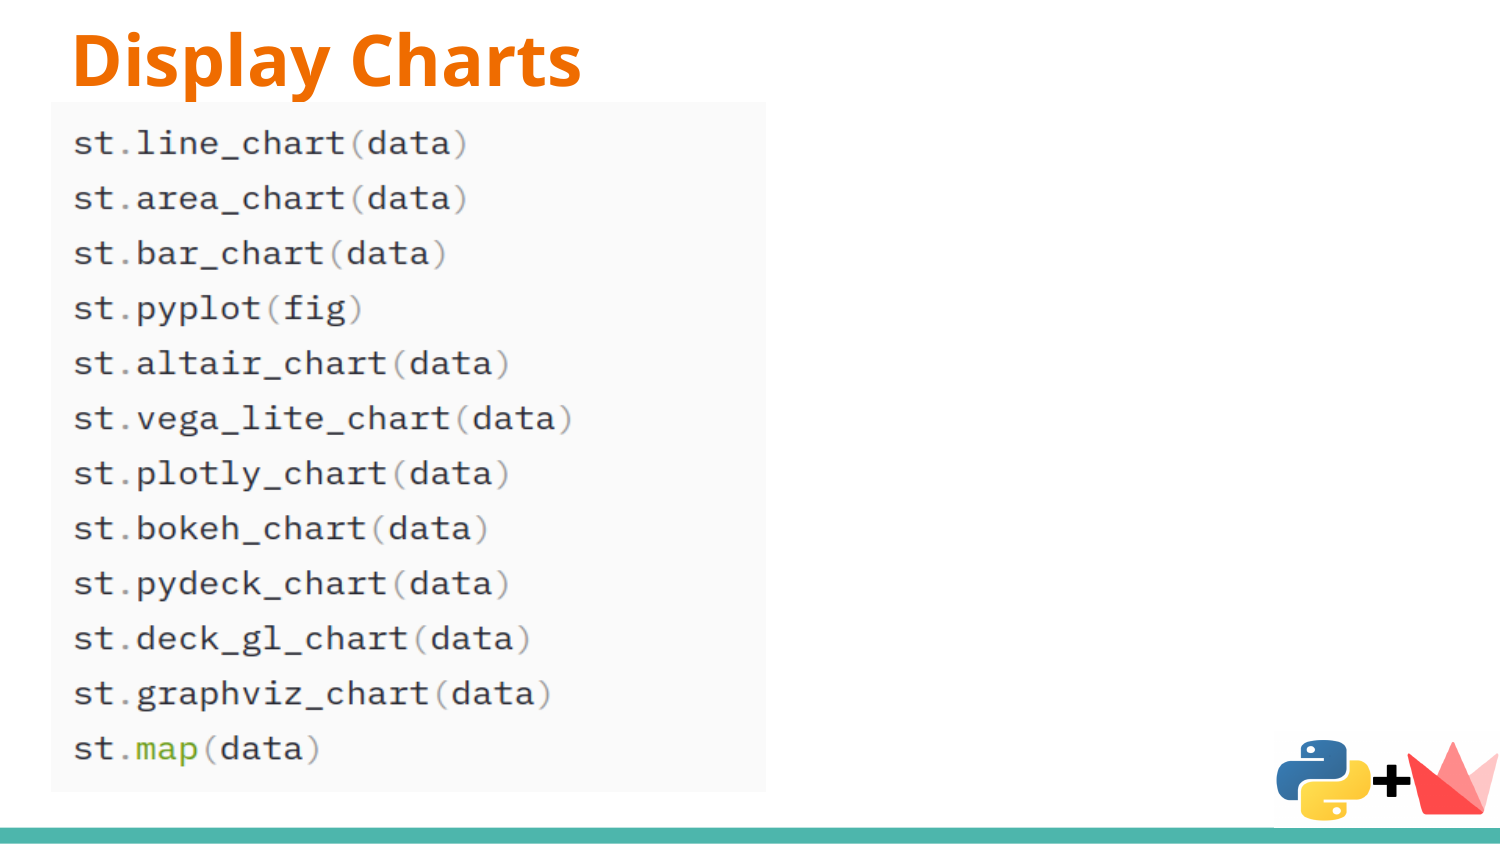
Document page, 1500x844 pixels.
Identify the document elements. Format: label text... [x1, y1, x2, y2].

title Display Charts [55, 0, 776, 116]
picture [50, 102, 766, 792]
picture [1274, 731, 1500, 828]
